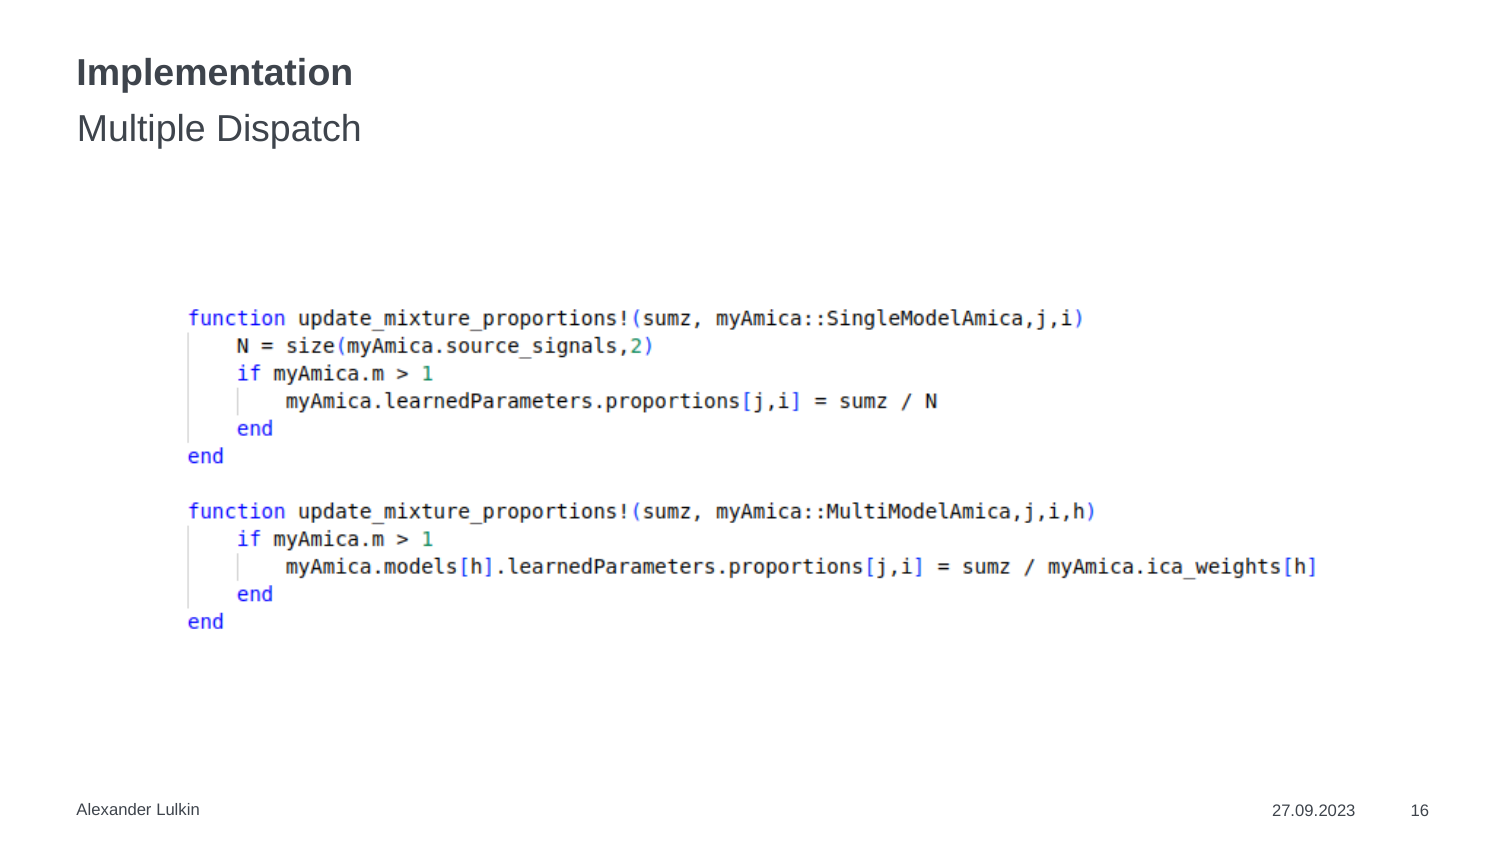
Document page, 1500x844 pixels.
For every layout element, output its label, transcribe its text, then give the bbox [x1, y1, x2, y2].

title Implementation [76, 53, 1430, 94]
footer Alexander Lulkin [76, 798, 1072, 819]
list Multiple Dispatch [76, 94, 1430, 140]
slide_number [1272, 799, 1360, 821]
slide_number 16 [1392, 799, 1430, 821]
picture [173, 295, 1332, 644]
